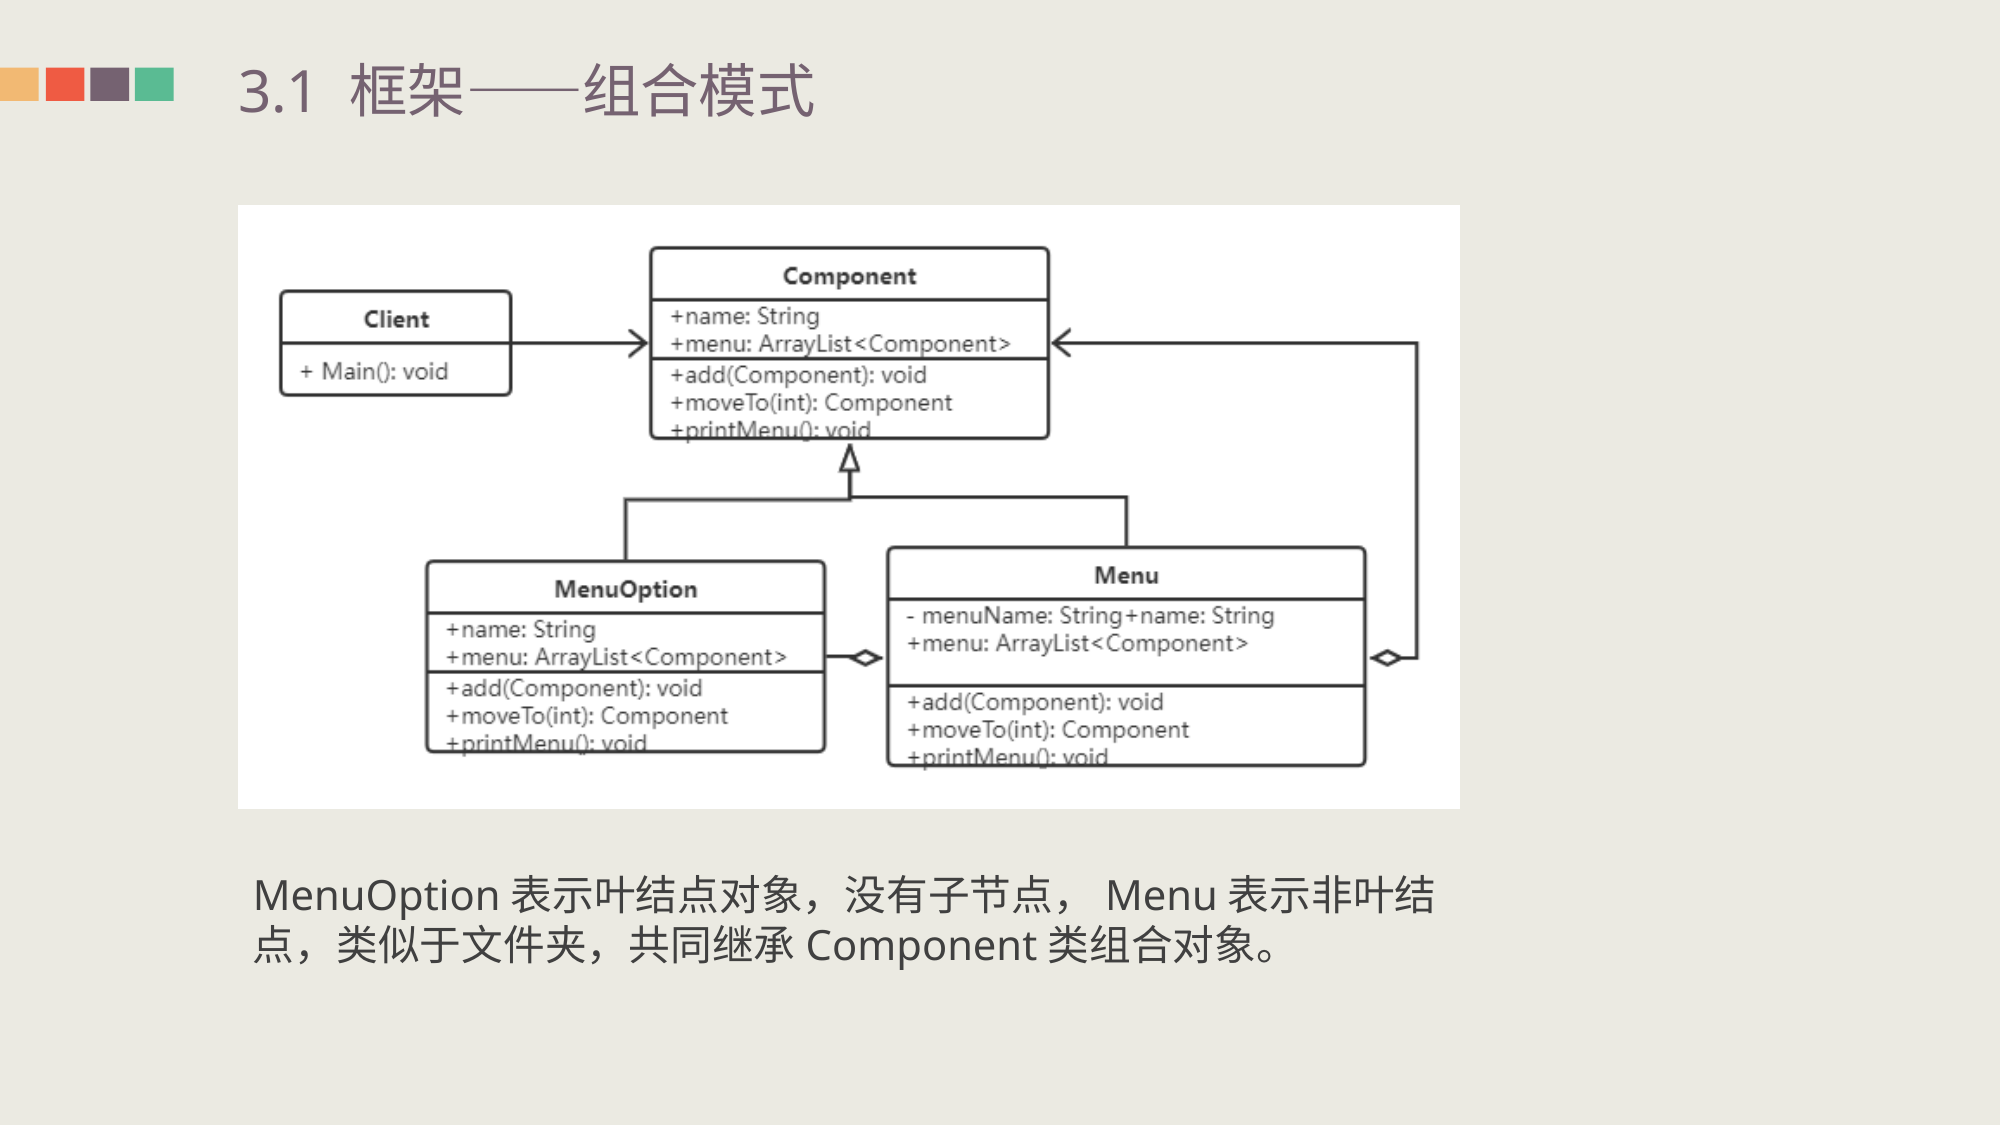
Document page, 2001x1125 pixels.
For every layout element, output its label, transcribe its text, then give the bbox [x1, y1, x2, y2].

text_box 3.1 框架——组合模式 [238, 54, 837, 125]
text_box MenuOption表示叶结点对象，没有子节点，Menu表示非叶结点，类似于文件夹，共同继承Component类组合对象。 [238, 861, 1480, 977]
picture [238, 205, 1460, 809]
